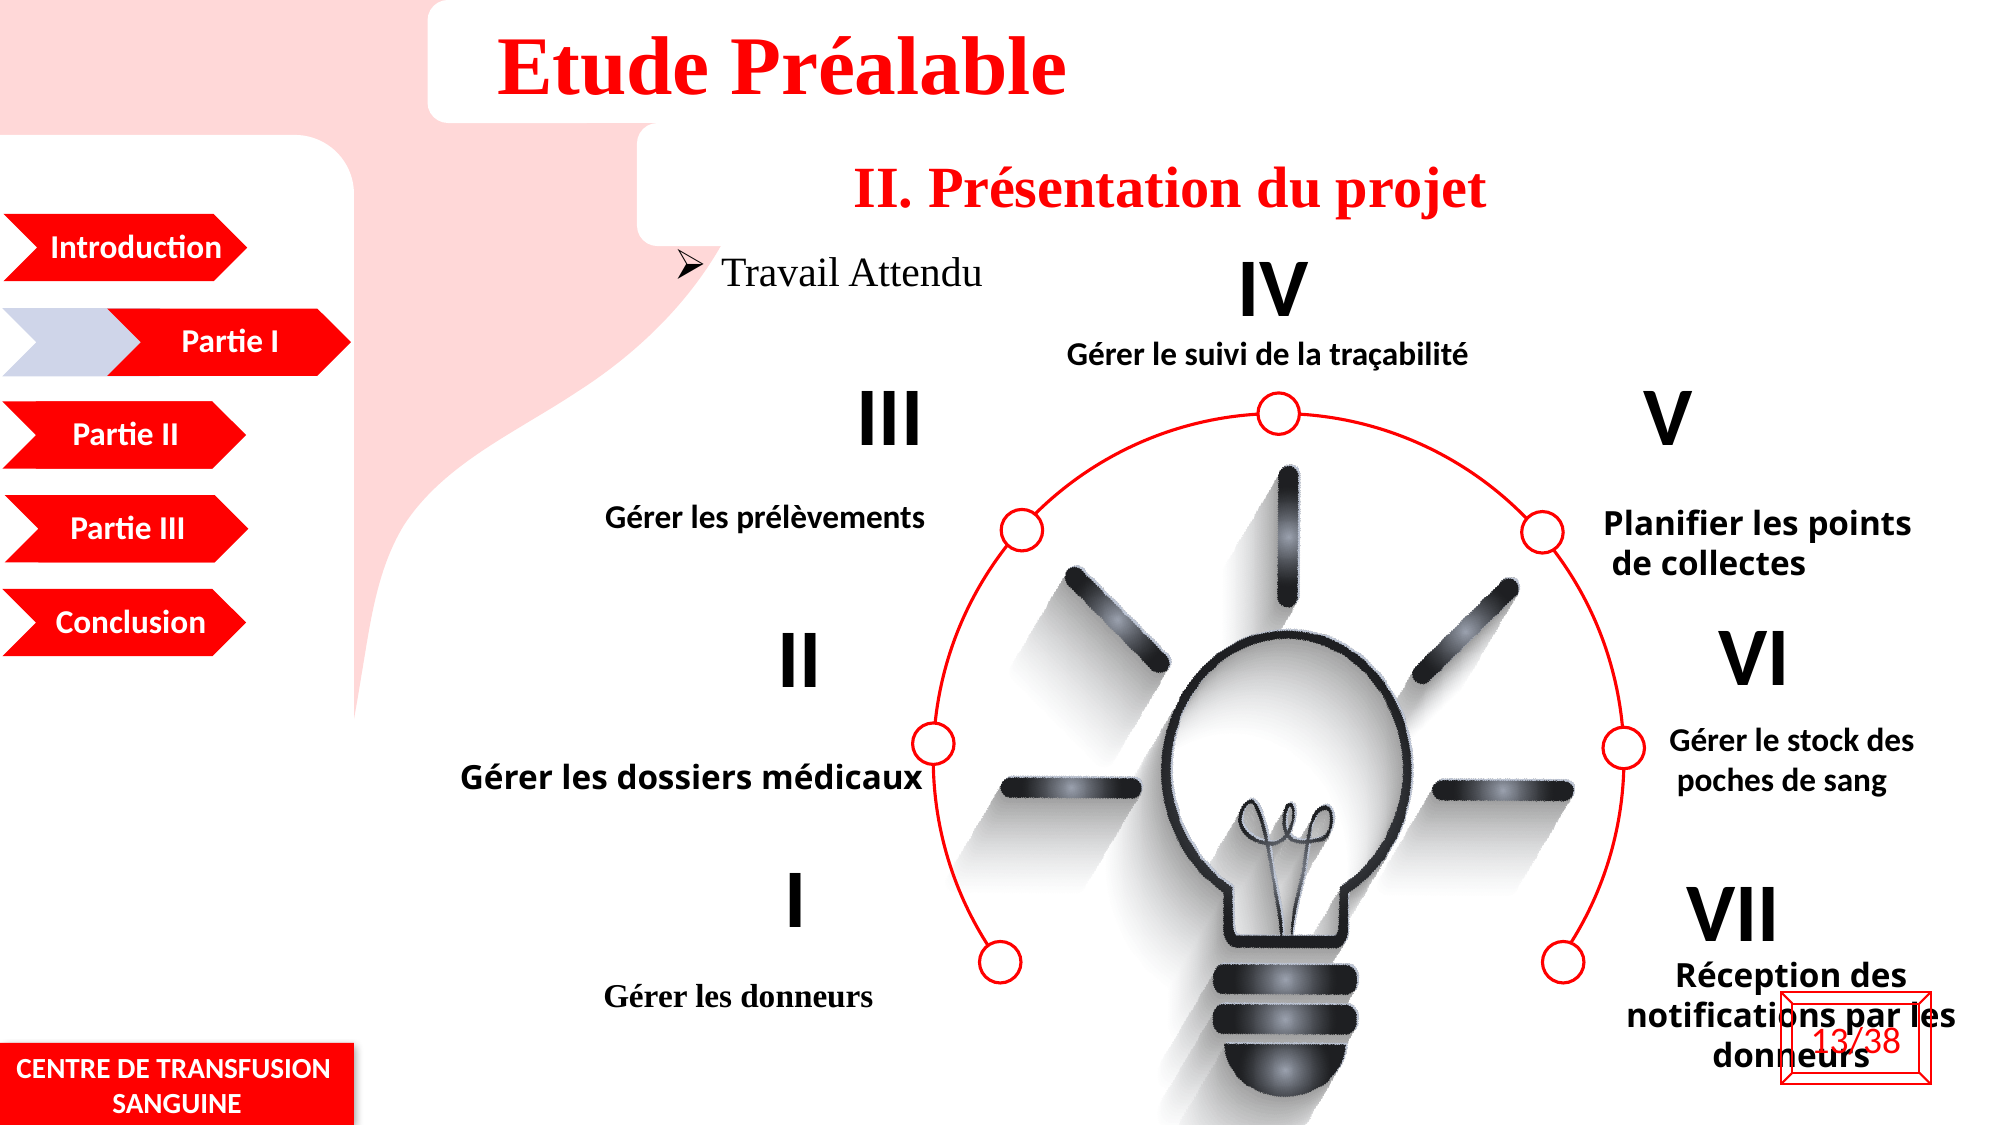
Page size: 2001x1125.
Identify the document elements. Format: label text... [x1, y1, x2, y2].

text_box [0, 588, 247, 657]
text_box [1137, 413, 1420, 443]
text_box IV [1222, 226, 1343, 341]
picture [894, 443, 1653, 1125]
text_box I [769, 836, 815, 951]
text_box Gérer les prélèvements [504, 487, 894, 543]
text_box [1256, 391, 1301, 436]
text_box Diagramme de contexte [1785, 993, 1927, 1003]
text_box II [762, 596, 848, 712]
text_box CENTRE DE TRANSFUSION SANGUINE [1782, 996, 1791, 1080]
text_box Etude Préalable [426, 0, 1140, 125]
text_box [4, 495, 249, 563]
text_box III [841, 354, 956, 470]
text_box Gérer les donneurs [452, 967, 894, 1022]
text_box Gérer le suivi de la traçabilité [1052, 325, 1575, 380]
text_box Gérer les dossiers médicaux [443, 748, 894, 804]
text_box II. Présentation du projet [635, 121, 1706, 248]
text_box Planifier les points de collectes [1653, 495, 1929, 590]
text_box VII [1671, 851, 1822, 966]
text_box Réception des notifications par les donneurs [1653, 947, 2000, 1082]
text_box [2, 401, 247, 469]
text_box V [1628, 354, 1749, 470]
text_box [3, 308, 107, 376]
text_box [107, 308, 351, 376]
text_box VI [1704, 594, 1854, 710]
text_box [3, 213, 248, 282]
text_box CENTRE DE TRANSFUSION SANGUINE [0, 1042, 354, 1125]
text_box Gérer le stock des poches de sang [1654, 710, 1978, 806]
text_box [0, 133, 356, 1042]
text_box 13/38 [1780, 991, 1932, 1085]
text_box Travail Attendu [659, 236, 999, 302]
